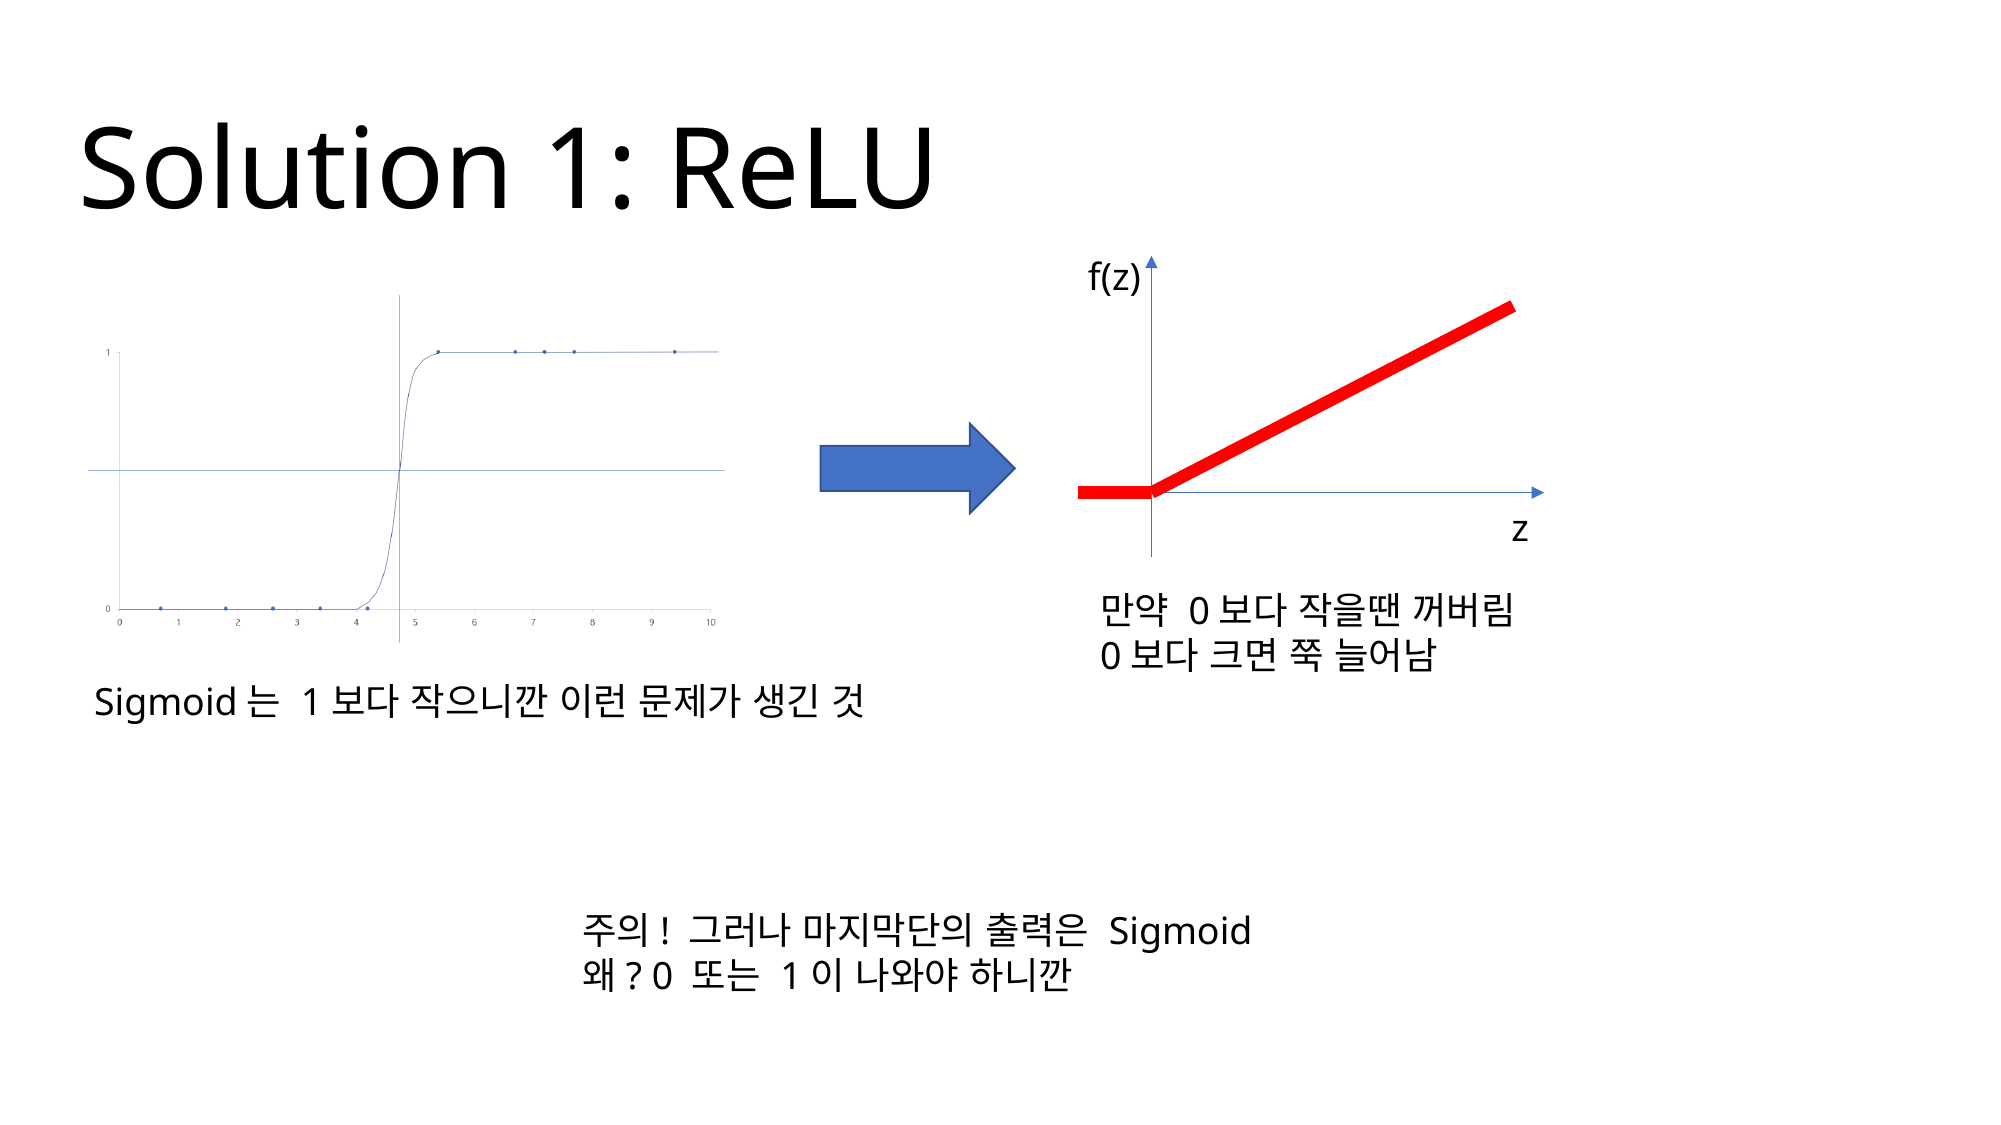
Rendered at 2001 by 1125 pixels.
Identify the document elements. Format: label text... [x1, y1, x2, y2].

text_box f(z) [1073, 245, 1157, 305]
text_box Sigmoid는 1보다 작으니깐 이런 문제가 생긴 것 [79, 670, 882, 731]
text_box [1151, 305, 1514, 493]
text_box 만약 0보다 작을땐 꺼버림 0보다 크면 쭉 늘어남 [1085, 579, 1531, 684]
text_box z [1496, 496, 1544, 557]
text_box Solution 1: ReLU [64, 88, 956, 238]
text_box [819, 421, 1017, 516]
text_box 주의! 그러나 마지막단의 출력은 Sigmoid 왜? 0 또는 1이 나와야 하니깐 [567, 899, 1268, 1005]
picture [88, 288, 729, 649]
